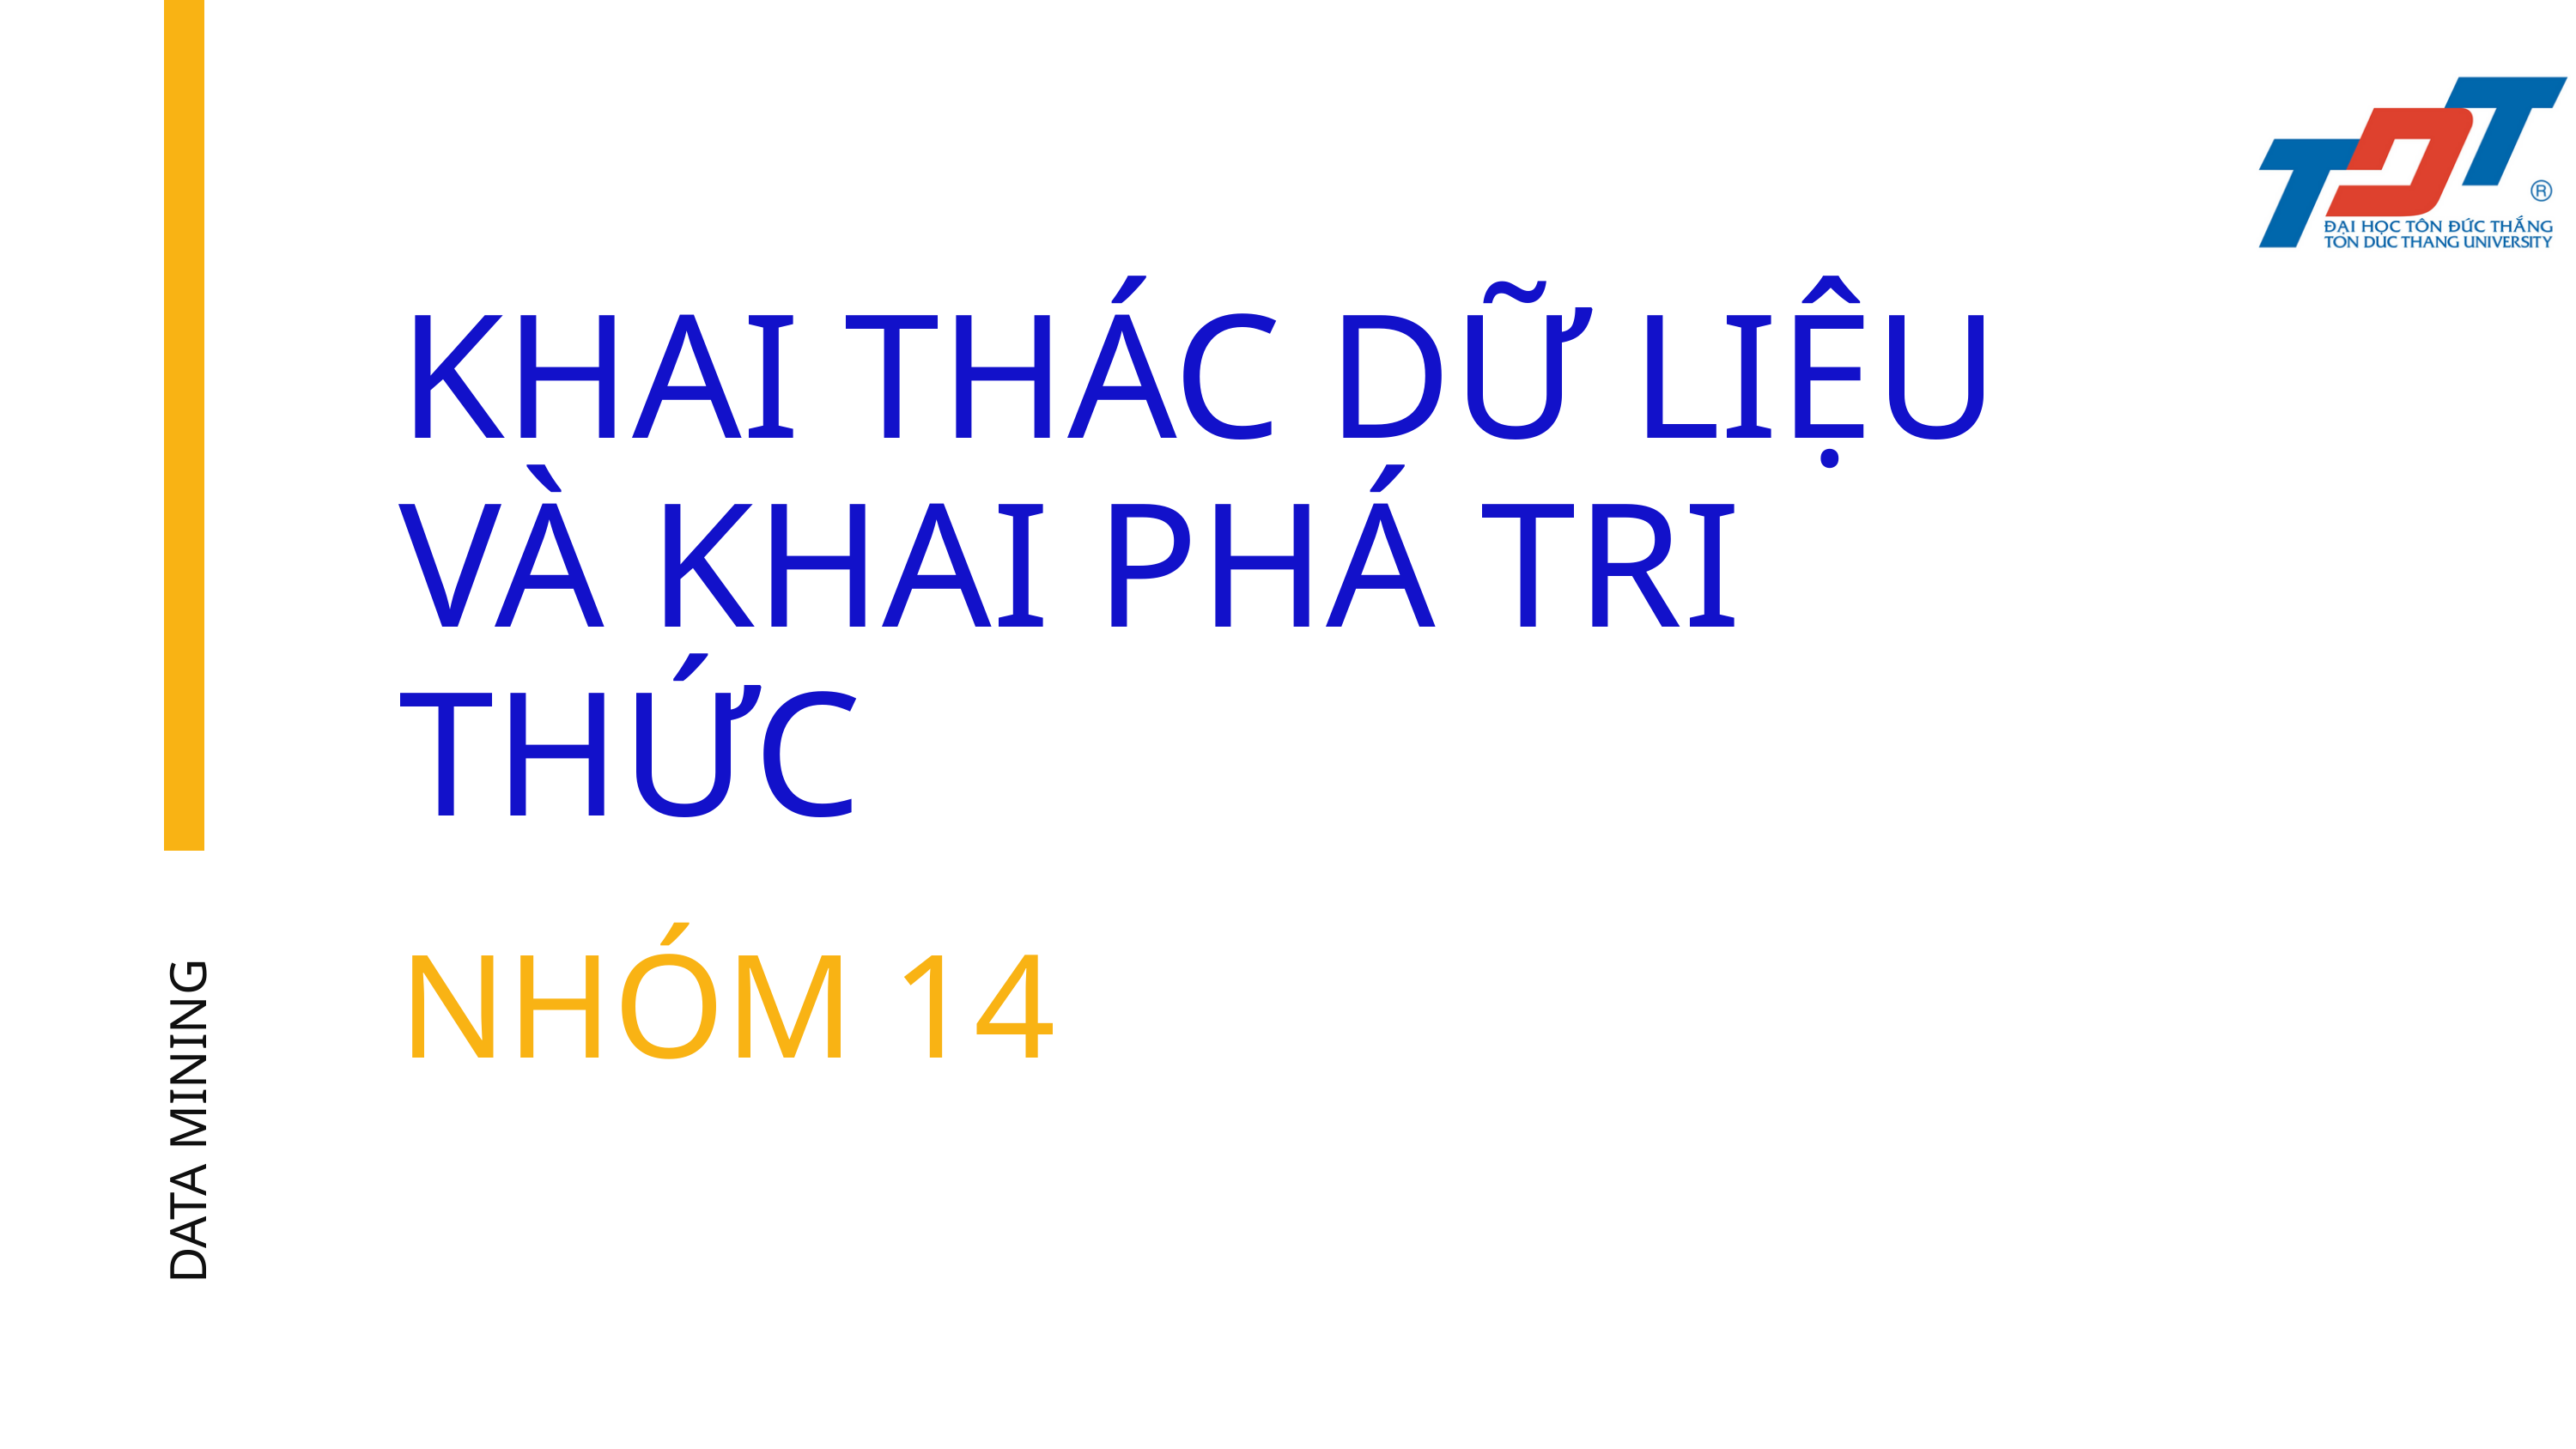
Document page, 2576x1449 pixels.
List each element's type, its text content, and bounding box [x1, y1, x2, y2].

text_box NHÓM 14 [398, 929, 1707, 1087]
text_box [2250, 0, 2576, 326]
text_box KHAI THÁC DỮ LIỆU VÀ KHAI PHÁ TRI THỨC [398, 283, 2209, 851]
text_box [163, 0, 205, 852]
text_box DATA MINING [146, 724, 217, 1284]
